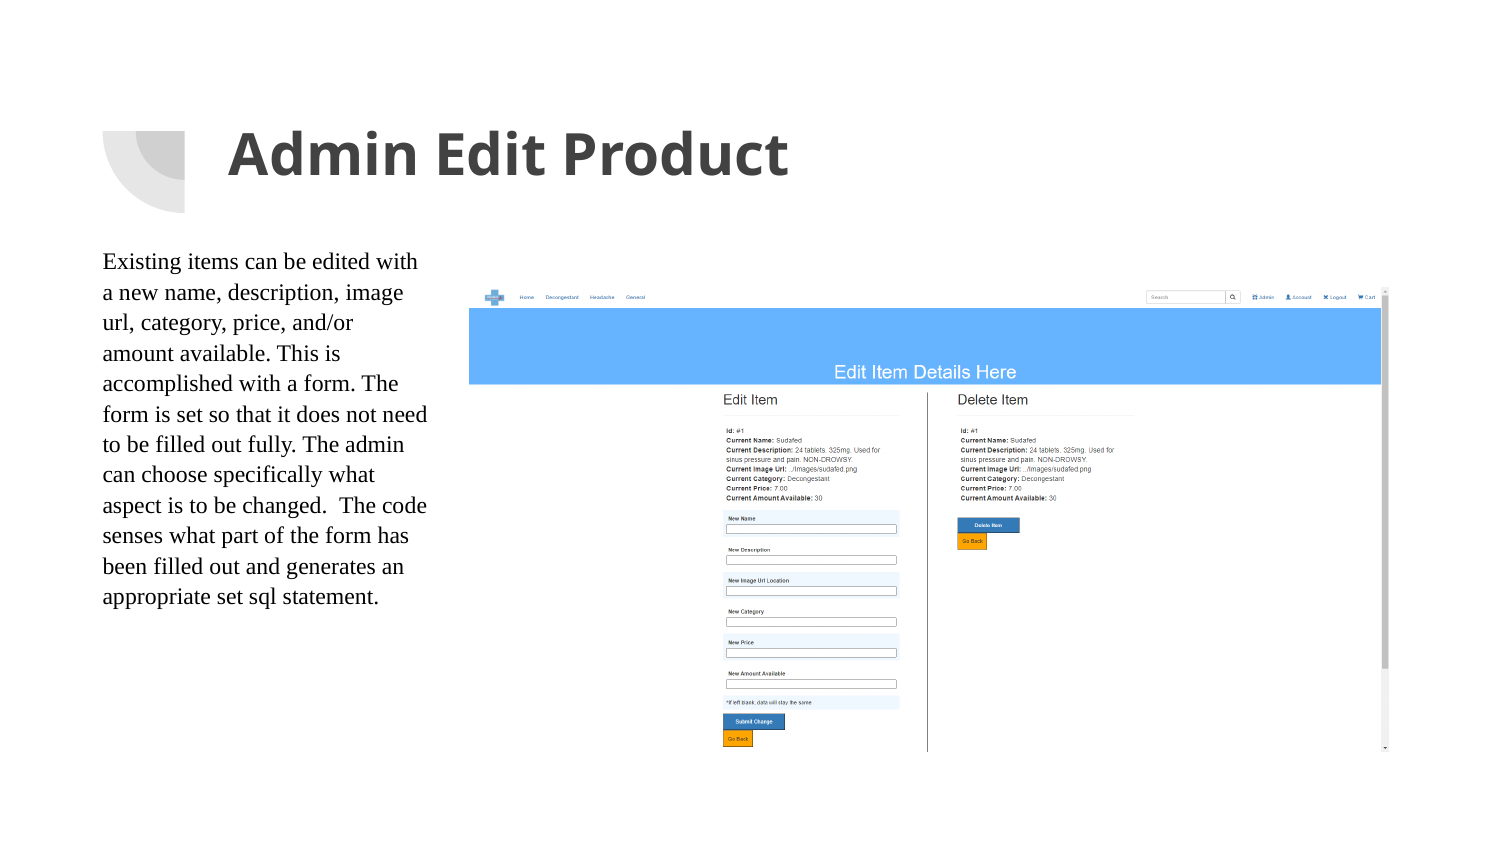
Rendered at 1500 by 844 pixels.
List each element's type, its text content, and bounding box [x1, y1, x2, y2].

picture [469, 286, 1389, 752]
list Existing items can be edited with a new name, description, image url, category, price, and/or amount available. This is accomplished with a form. The form is set so that it does not need to be filled out fully. The admin can choose specifically what aspect is to be changed. The code senses what part of the form has been filled out and generates an appropriate set sql statement. [87, 229, 445, 647]
title Admin Edit Product [213, 98, 1368, 263]
